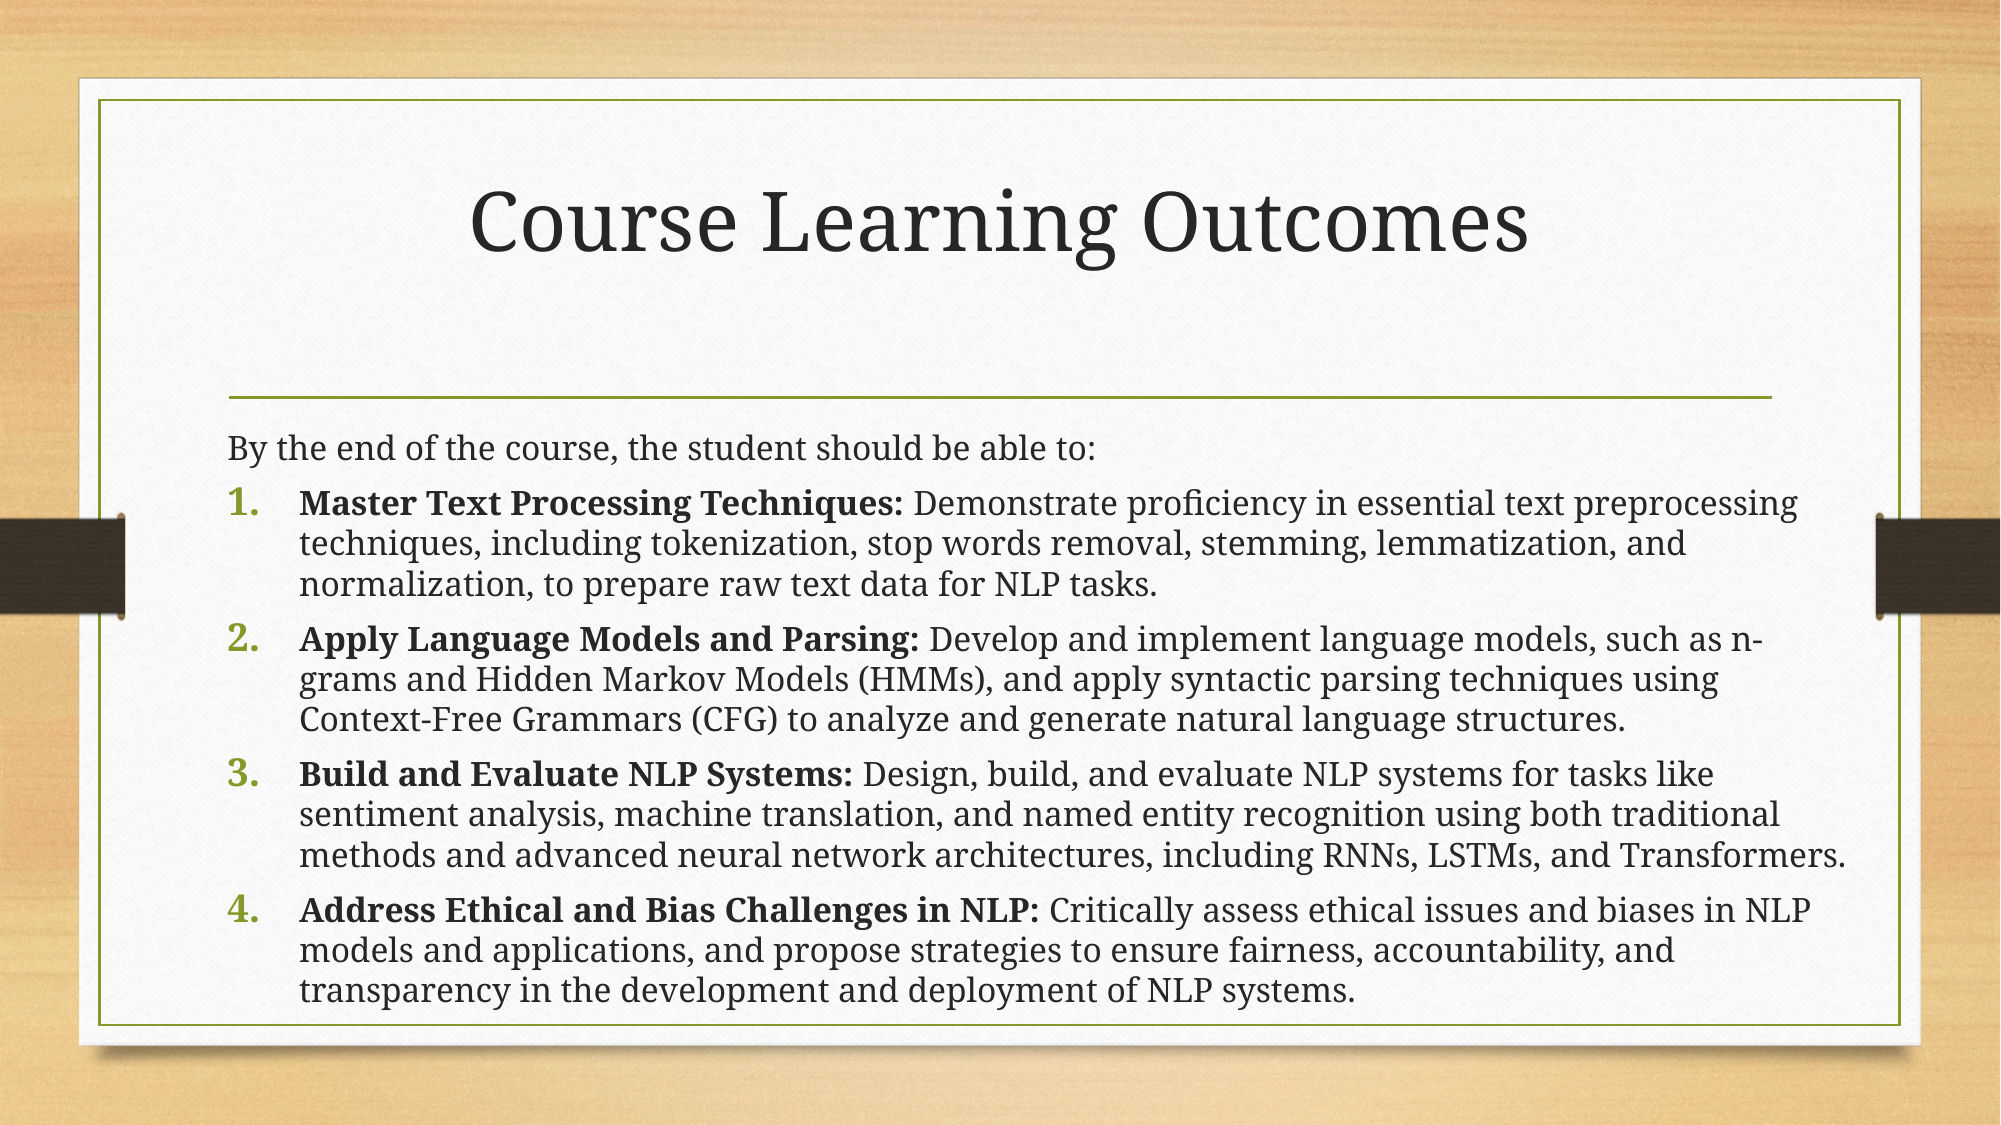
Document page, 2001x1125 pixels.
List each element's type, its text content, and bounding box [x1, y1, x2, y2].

picture [0, 0, 2001, 1125]
list By the end of the course, the student should be able to: Master Text Processing Techniques: Demonstrate proficiency in essential text preprocessing techniques, including tokenization, stop words removal, stemming, lemmatization, and normalization, to prepare raw text data for NLP tasks. Apply Language Models and Parsing: Develop and implement language models, such as n-grams and Hidden Markov Models (HMMs), and apply syntactic parsing techniques using Context-Free Grammars (CFG) to analyze and generate natural language structures. Build and Evaluate NLP Systems: Design, build, and evaluate NLP systems for tasks like sentiment analysis, machine translation, and named entity recognition using both traditional methods and advanced neural network architectures, including RNNs, LSTMs, and Transformers. Address Ethical and Bias Challenges in NLP: Critically assess ethical issues and biases in NLP models and applications, and propose strategies to ensure fairness, accountability, and transparency in the development and deployment of NLP systems. [212, 419, 1864, 1025]
title Course Learning Outcomes [212, 161, 1788, 375]
